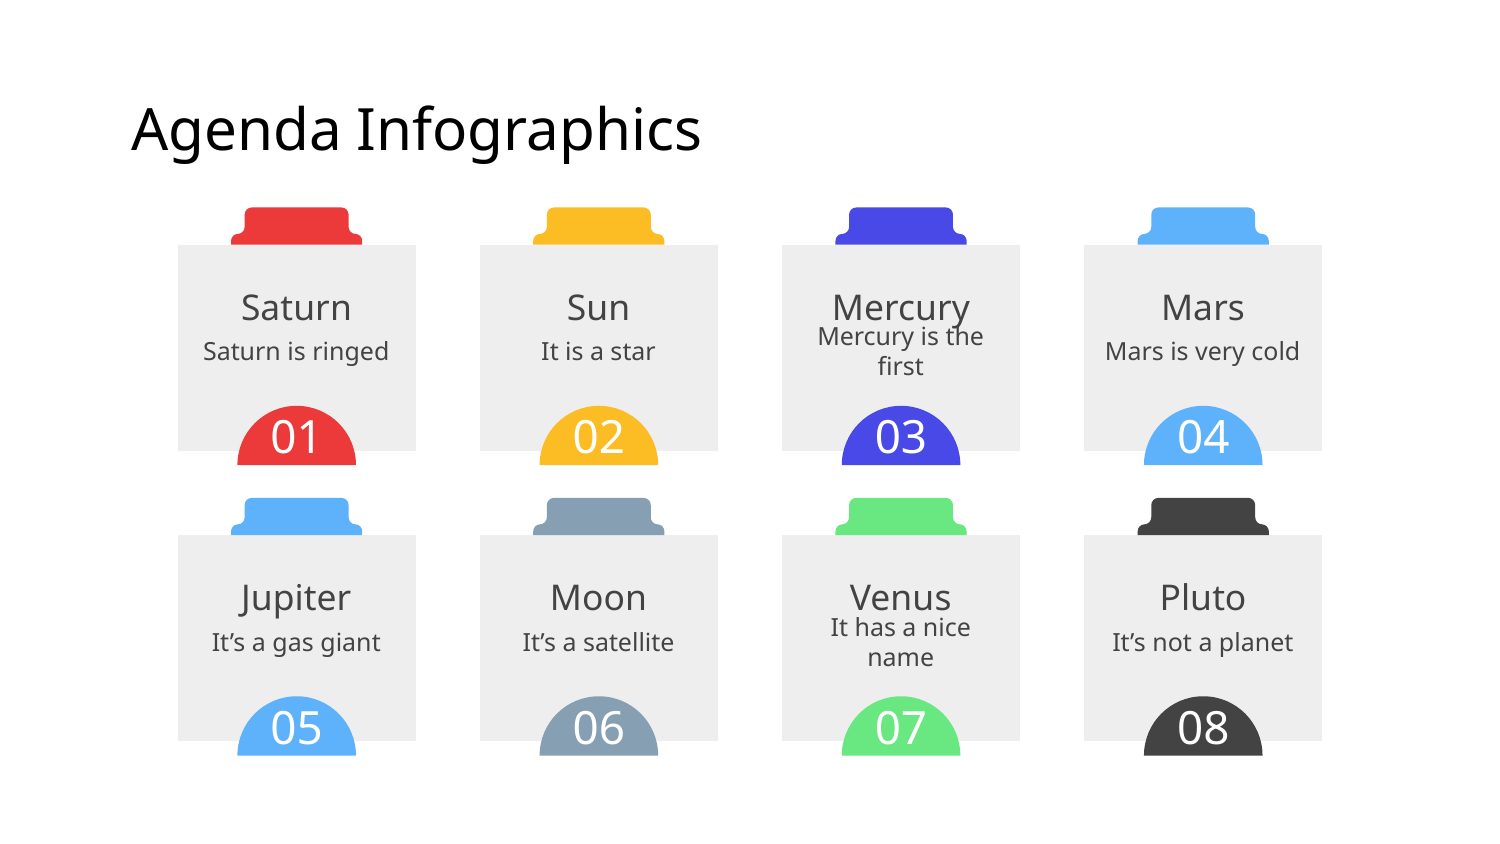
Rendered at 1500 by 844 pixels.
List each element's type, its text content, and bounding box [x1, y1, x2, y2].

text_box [781, 497, 1021, 756]
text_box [177, 497, 416, 756]
title Agenda Infographics [116, 88, 1384, 167]
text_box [1084, 497, 1323, 756]
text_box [1084, 207, 1323, 466]
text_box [479, 497, 719, 756]
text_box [177, 207, 416, 466]
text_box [479, 207, 719, 466]
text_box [781, 207, 1021, 466]
